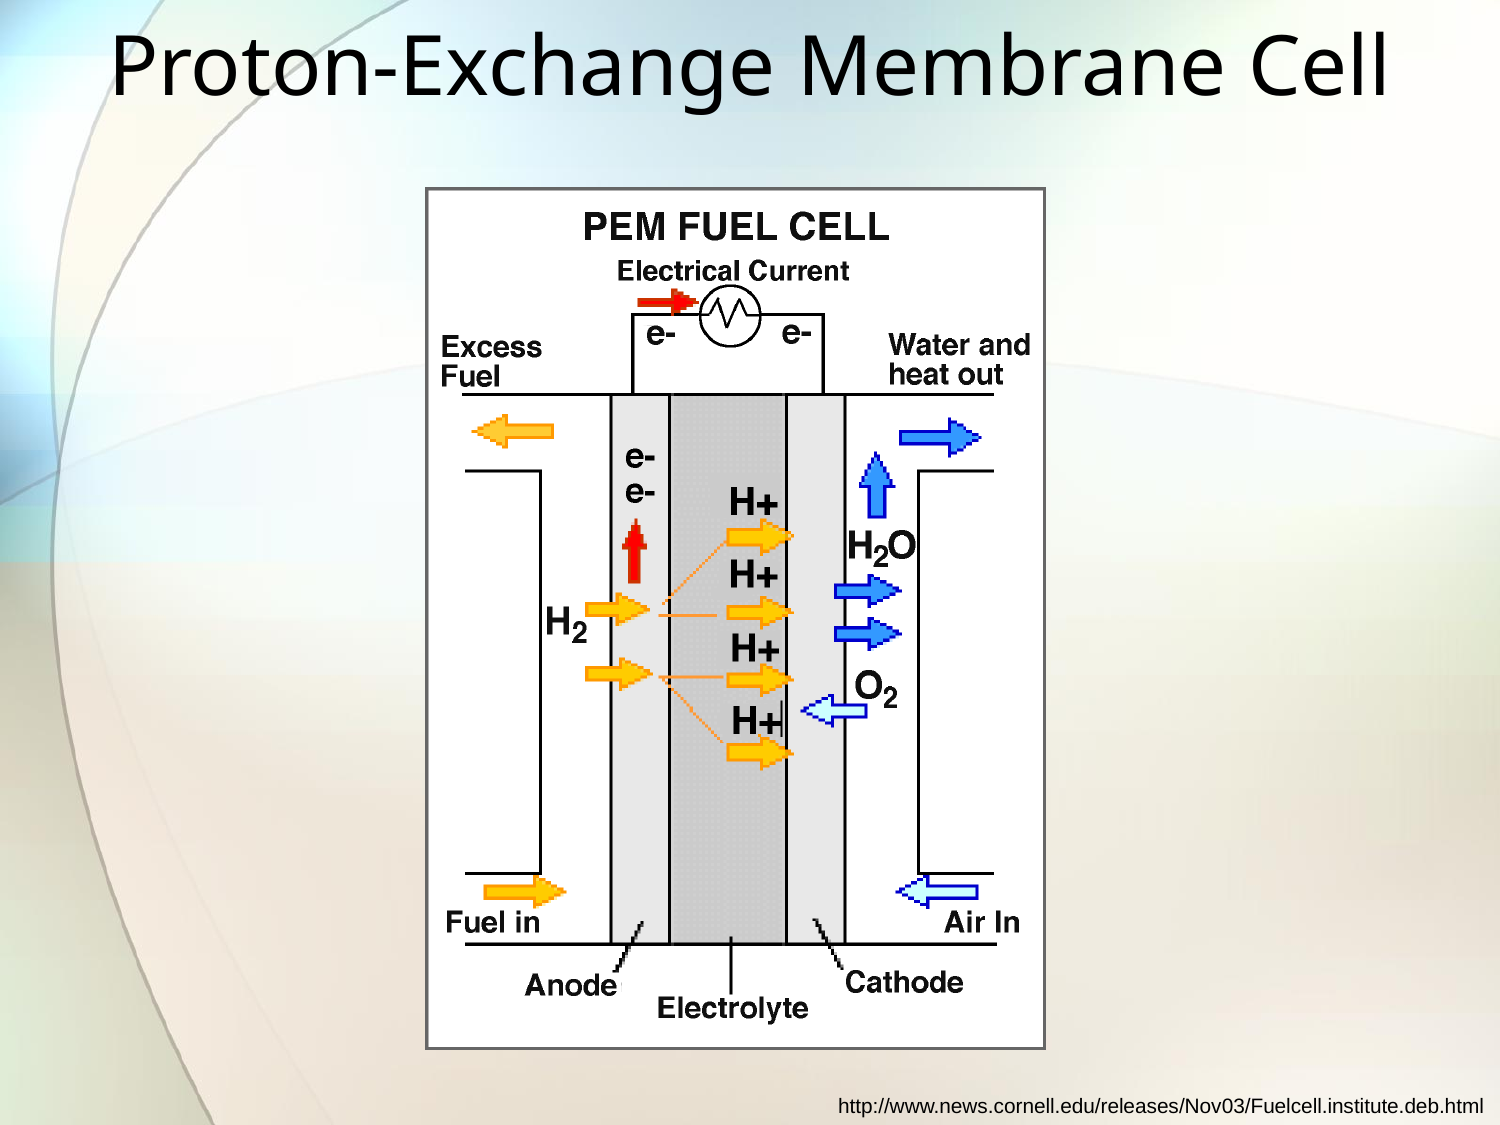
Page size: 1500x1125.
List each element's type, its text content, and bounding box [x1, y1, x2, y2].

text_box http://www.news.cornell.edu/releases/Nov03/Fuelcell.institute.deb.html [823, 1084, 1499, 1125]
title Proton-Exchange Membrane Cell [0, 0, 1500, 126]
picture [0, 126, 1500, 1125]
